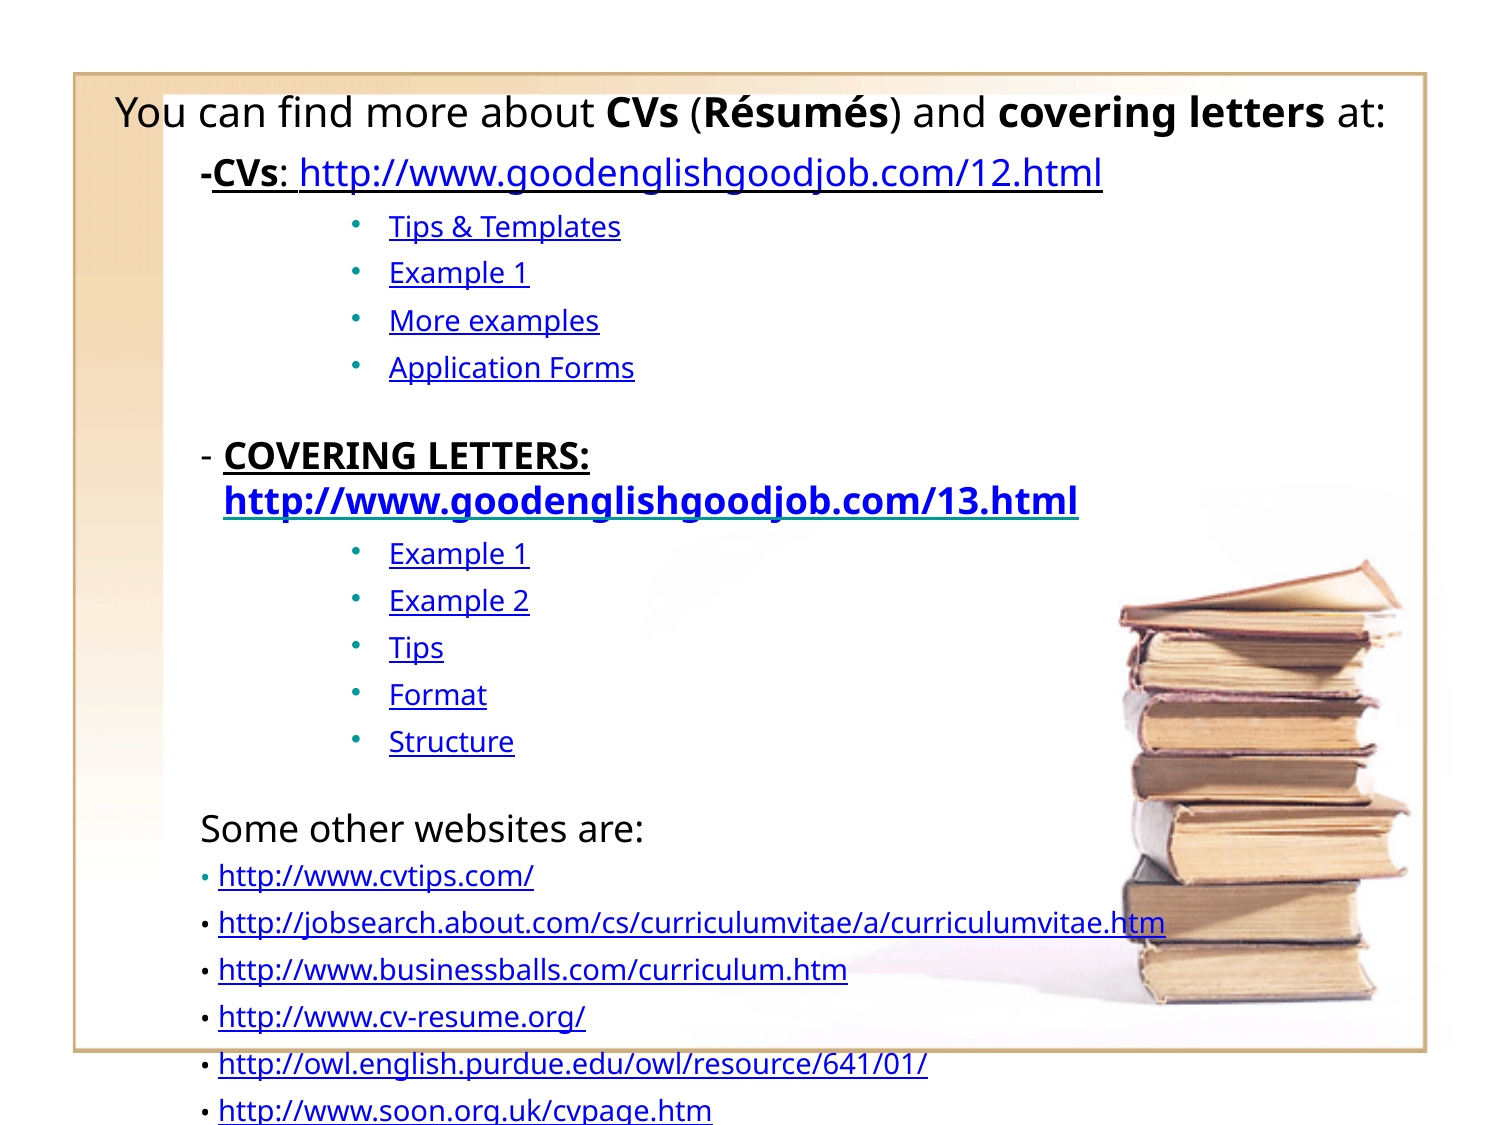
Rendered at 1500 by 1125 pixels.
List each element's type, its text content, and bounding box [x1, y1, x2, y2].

picture [72, 72, 1459, 1053]
text_box -CVs: http://www.goodenglishgoodjob.com/12.html Tips & Templates Example 1 More examples Application Forms COVERING LETTERS: http://www.goodenglishgoodjob.com/13.html Example 1 Example 2 Tips Format Structure Some other websites are: http://www.cvtips.com/ http://jobsearch.about.com/cs/curriculumvitae/a/curriculumvitae.htm http://www.businessballs.com/curriculum.htm http://www.cv-resume.org/ http://owl.english.purdue.edu/owl/resource/641/01/ http://www.soon.org.uk/cvpage.htm [198, 137, 1422, 1125]
title You can find more about CVs (Résumés) and covering letters at: [112, 83, 1422, 274]
